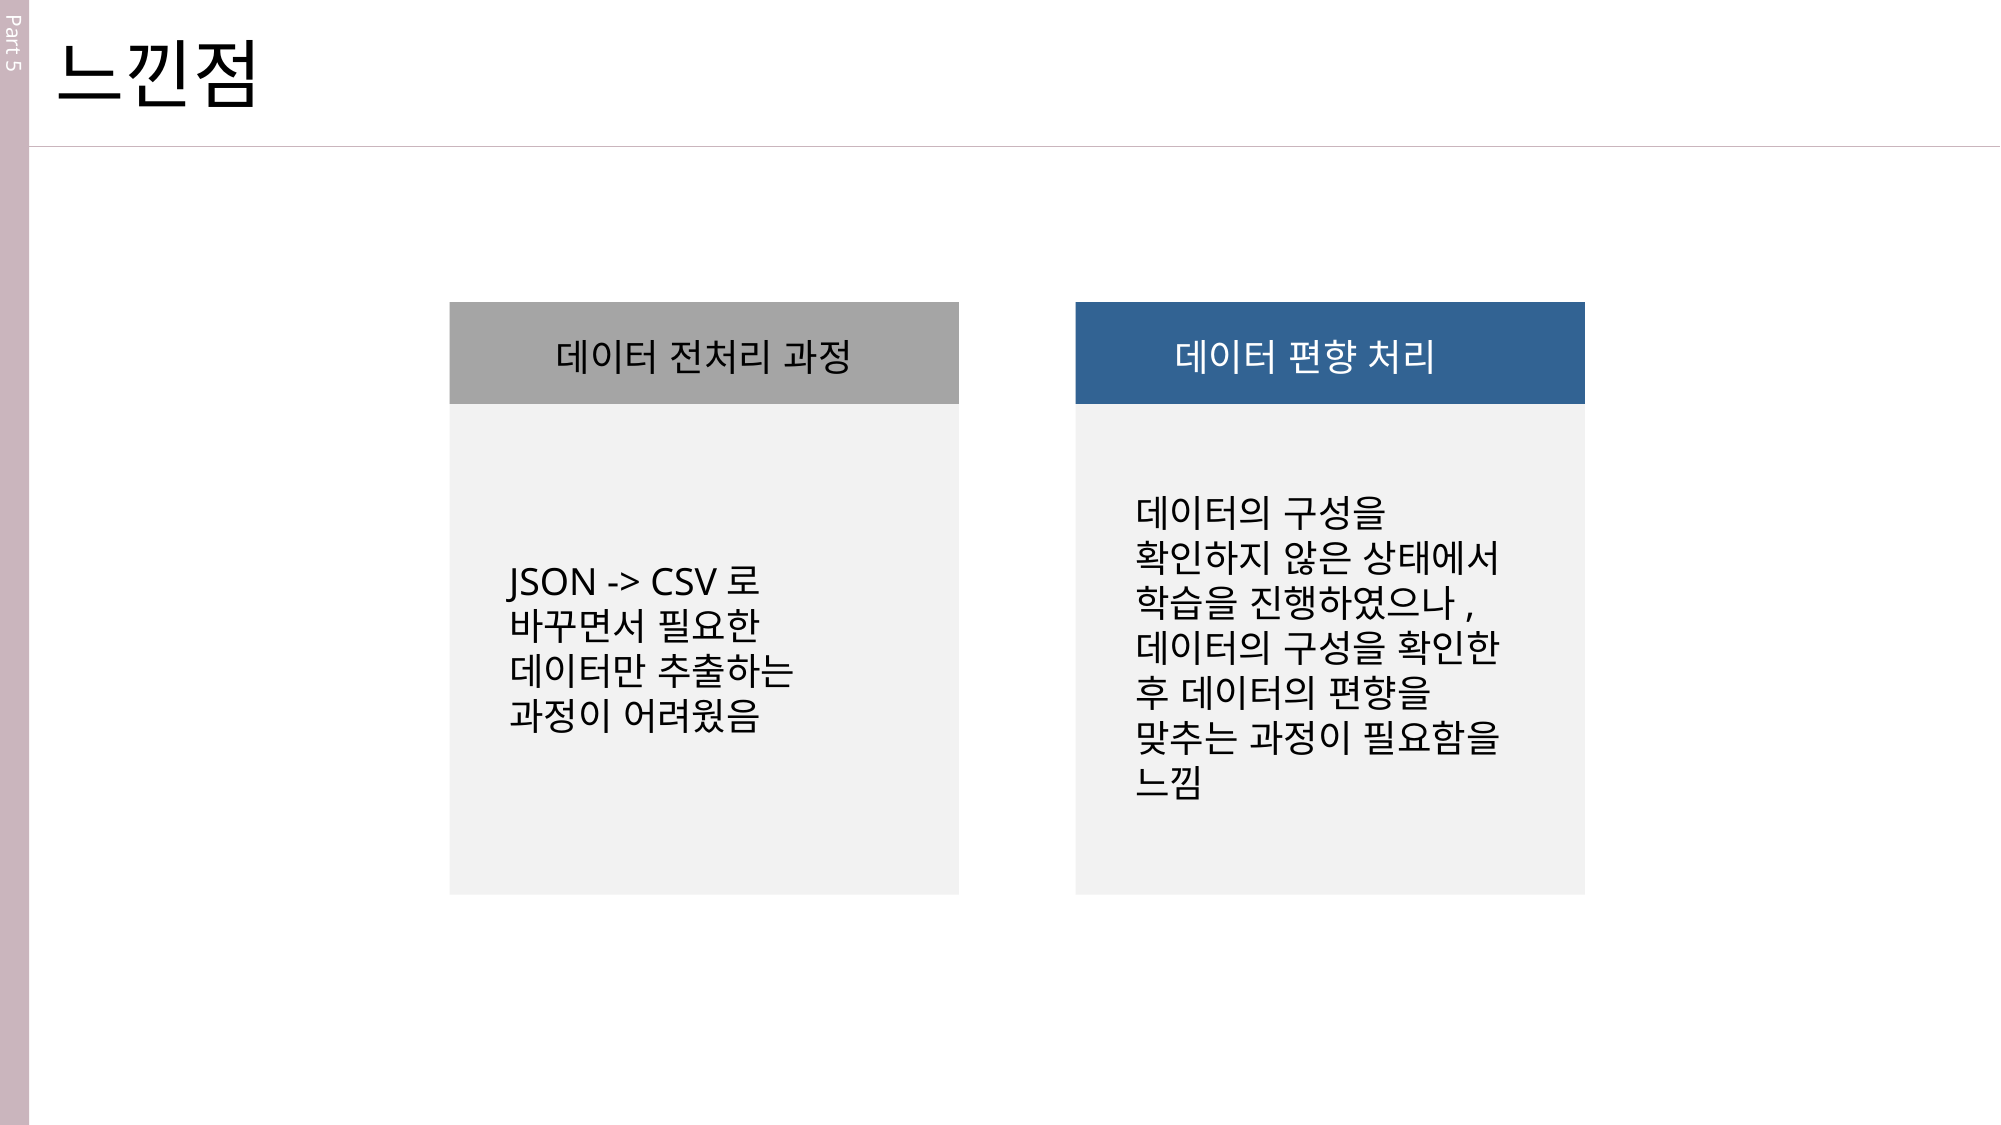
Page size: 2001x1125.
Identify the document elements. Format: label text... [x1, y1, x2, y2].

text_box [1075, 301, 1586, 405]
text_box Part 5 [0, 0, 35, 303]
text_box 느낀점 [40, 20, 552, 125]
text_box 데이터의 구성을 확인하지 않은 상태에서 학습을 진행하였으나, 데이터의 구성을 확인한 후 데이터의 편향을 맞추는 과정이 필요함을 느낌 [1120, 482, 1541, 813]
text_box [0, 303, 30, 1125]
text_box 데이터 전처리 과정 [521, 326, 888, 386]
text_box 데이터 편향 처리 [1159, 326, 1502, 386]
text_box [449, 301, 960, 405]
text_box [1075, 405, 1586, 896]
text_box JSON -> CSV로 바꾸면서 필요한 데이터만 추출하는 과정이 어려웠음 [494, 550, 915, 746]
text_box [449, 405, 960, 896]
